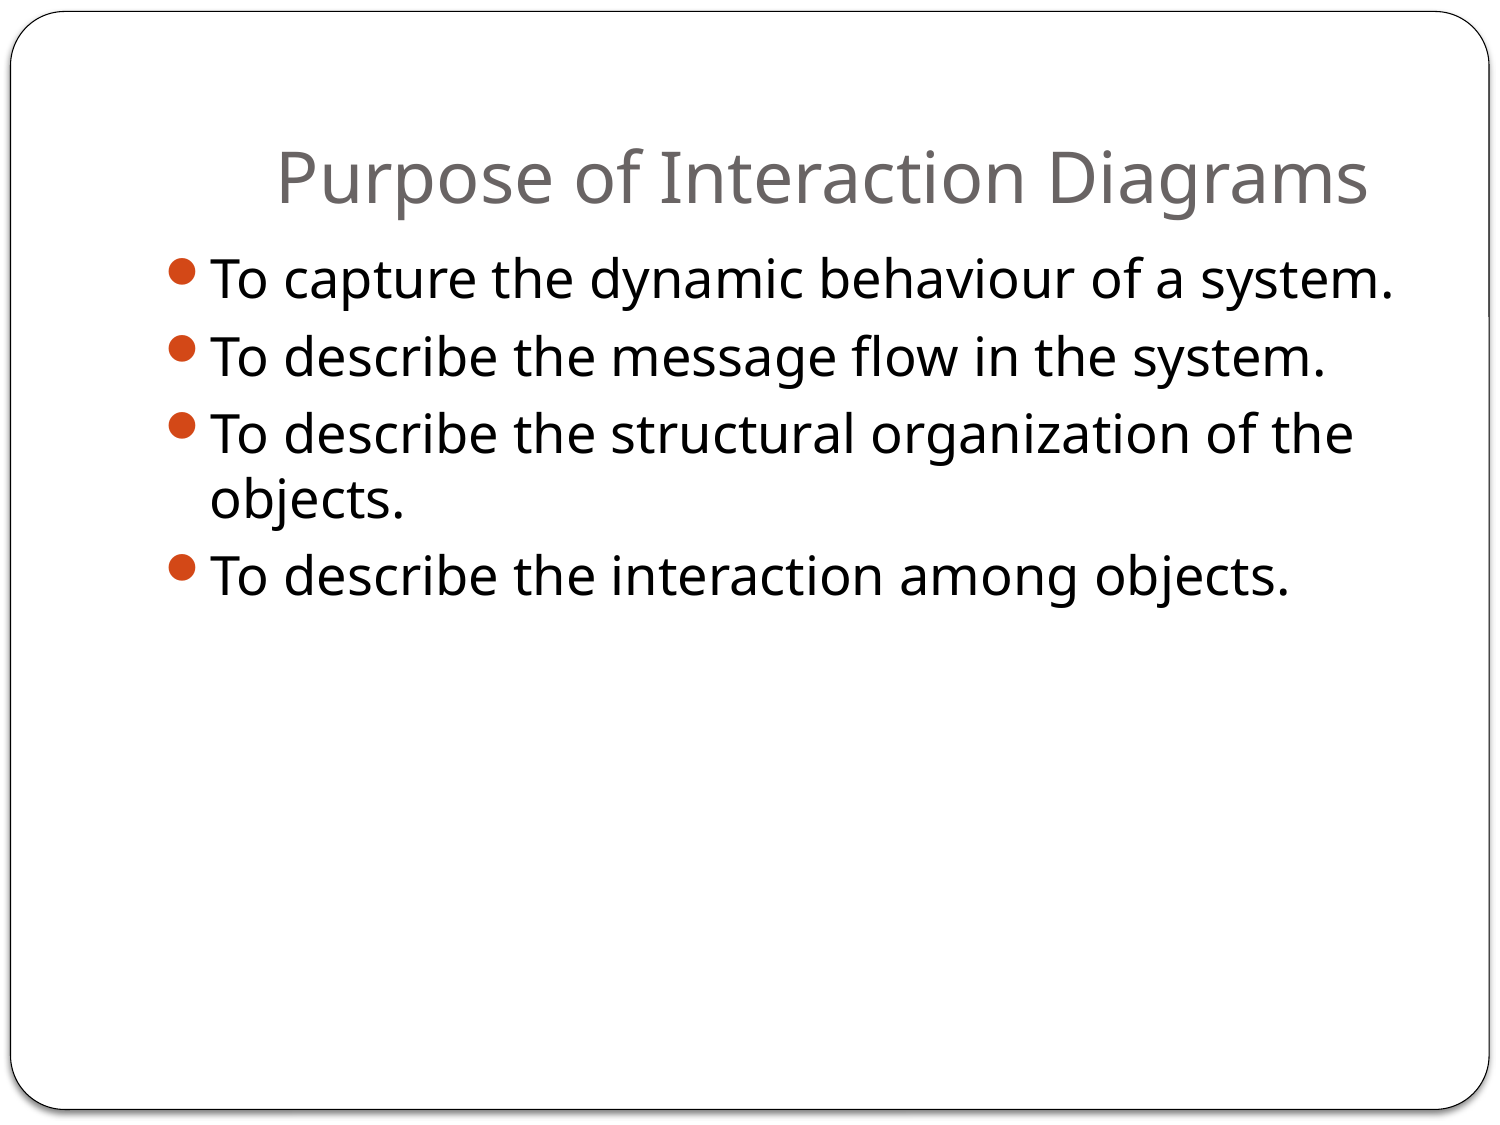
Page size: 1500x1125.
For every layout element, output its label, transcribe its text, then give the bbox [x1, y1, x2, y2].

title Purpose of Interaction Diagrams [150, 45, 1425, 233]
list To capture the dynamic behaviour of a system. To describe the message flow in the system. To describe the structural organization of the objects. To describe the interaction among objects. [150, 237, 1425, 988]
